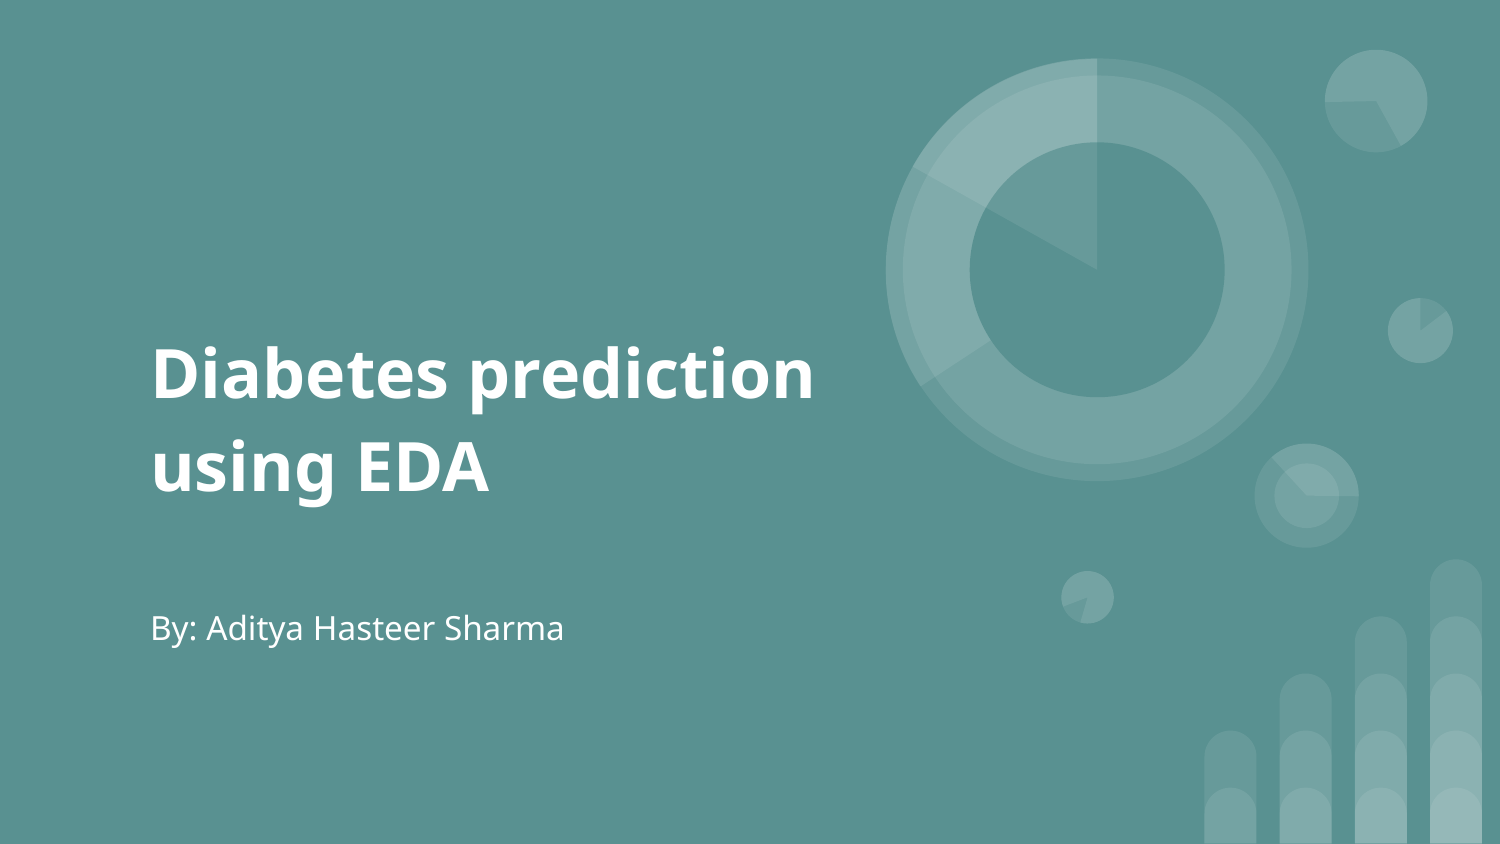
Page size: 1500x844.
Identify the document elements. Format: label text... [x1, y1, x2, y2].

title Diabetes prediction using EDA [135, 264, 834, 572]
subtitle By: Aditya Hasteer Sharma [135, 589, 834, 704]
